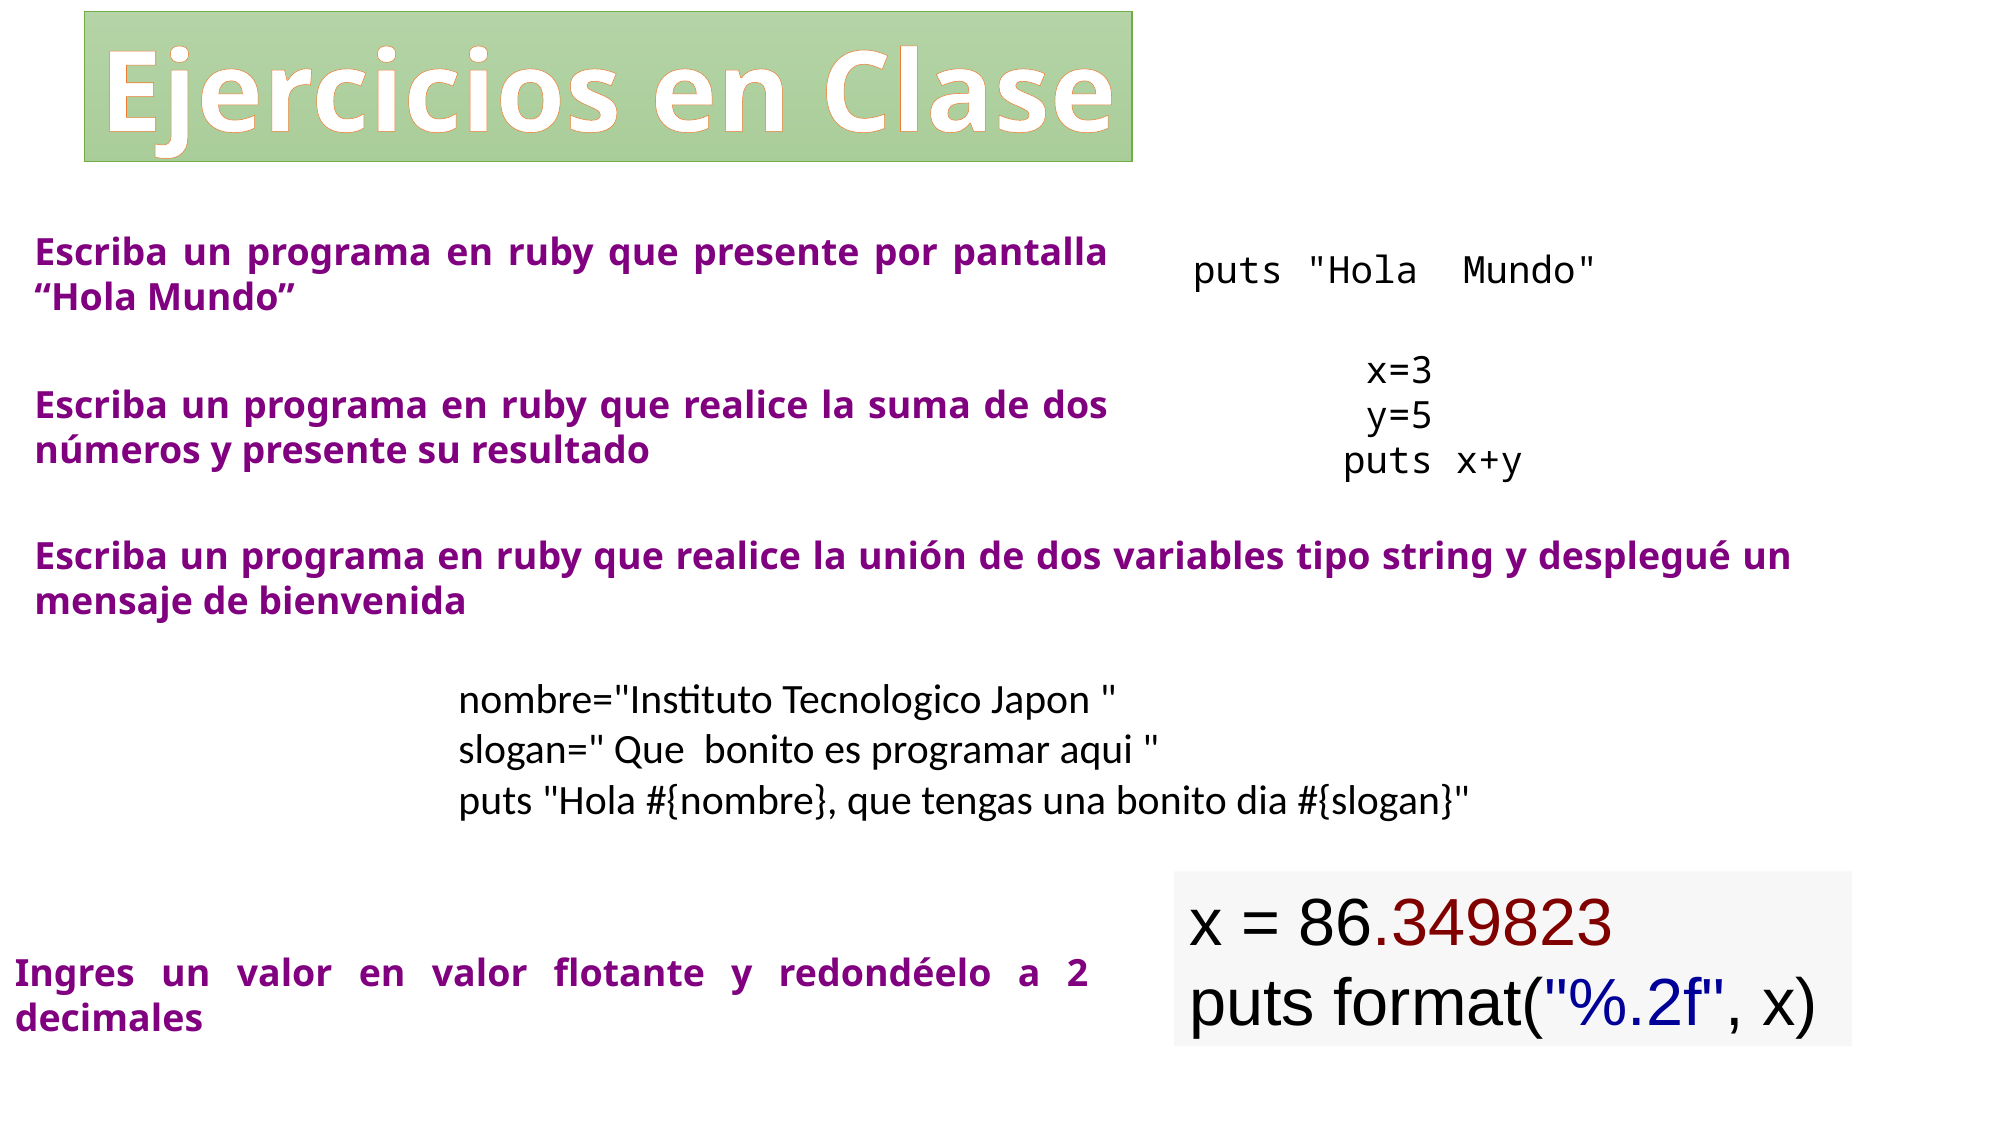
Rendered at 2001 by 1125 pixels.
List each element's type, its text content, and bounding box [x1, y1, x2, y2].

text_box Ejercicios en Clase [84, 11, 1133, 162]
text_box Escriba un programa en ruby que realice la unión de dos variables tipo string y desplegué un mensaje de bienvenida [19, 525, 1809, 630]
text_box puts "Hola Mundo" [1178, 238, 1613, 298]
text_box Escriba un programa en ruby que realice la suma de dos números y presente su resultado [19, 373, 1124, 479]
text_box Ingres un valor en valor flotante y redondéelo a 2 decimales [0, 941, 1105, 1046]
text_box x = 86.349823 puts format("%.2f", x) [1174, 871, 1852, 1047]
text_box x=3 y=5 puts x+y [1328, 338, 2000, 489]
text_box Escriba un programa en ruby que presente por pantalla “Hola Mundo” [19, 220, 1124, 326]
text_box nombre="Instituto Tecnologico Japon " slogan=" Que bonito es programar aqui " puts "Hola #{nombre}, que tengas una bonito dia #{slogan}" [443, 664, 1598, 930]
